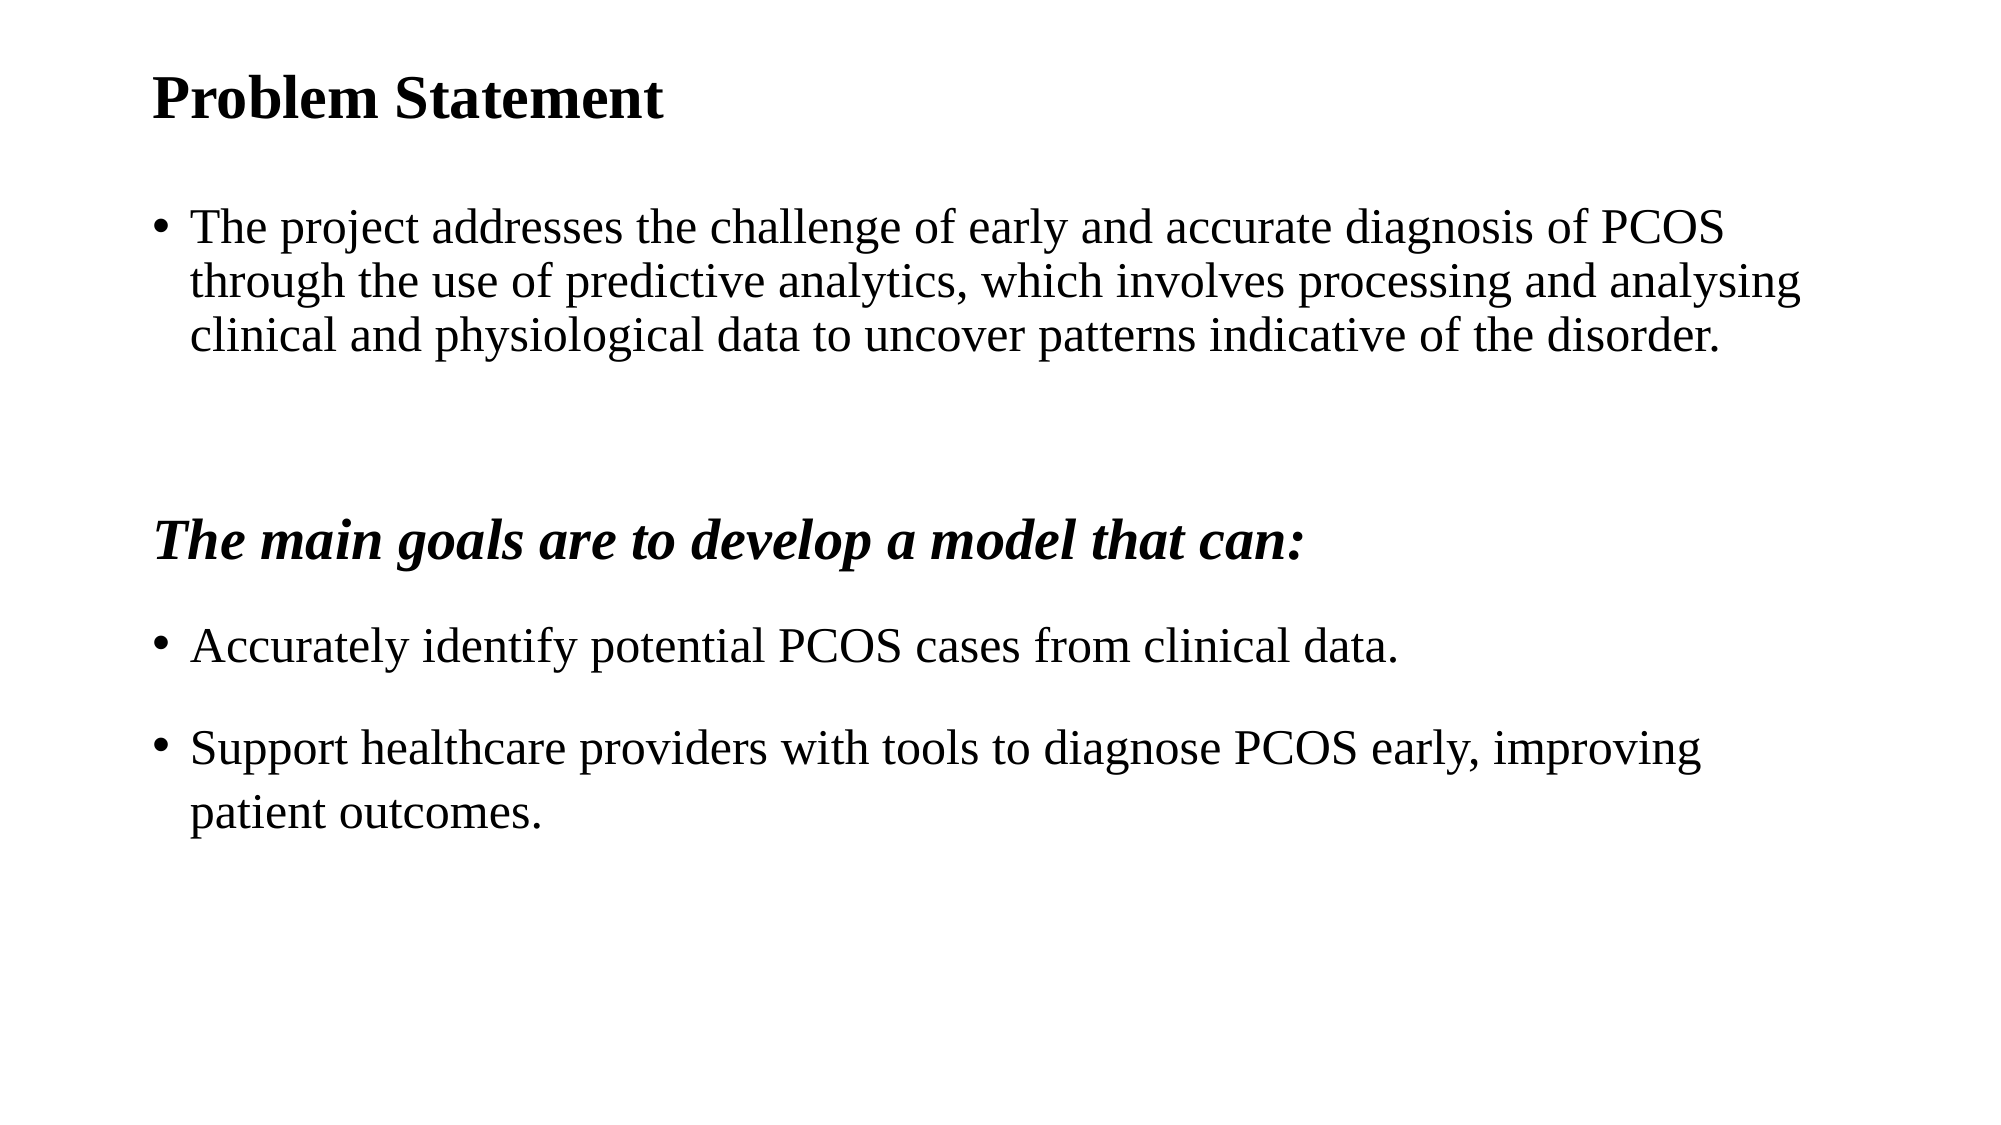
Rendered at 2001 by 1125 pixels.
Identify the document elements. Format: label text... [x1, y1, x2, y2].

title Problem Statement [137, 56, 900, 141]
list The project addresses the challenge of early and accurate diagnosis of PCOS through the use of predictive analytics, which involves processing and analysing clinical and physiological data to uncover patterns indicative of the disorder. The main goals are to develop a model that can: Accurately identify potential PCOS cases from clinical data. Support healthcare providers with tools to diagnose PCOS early, improving patient outcomes. [137, 193, 1863, 1014]
